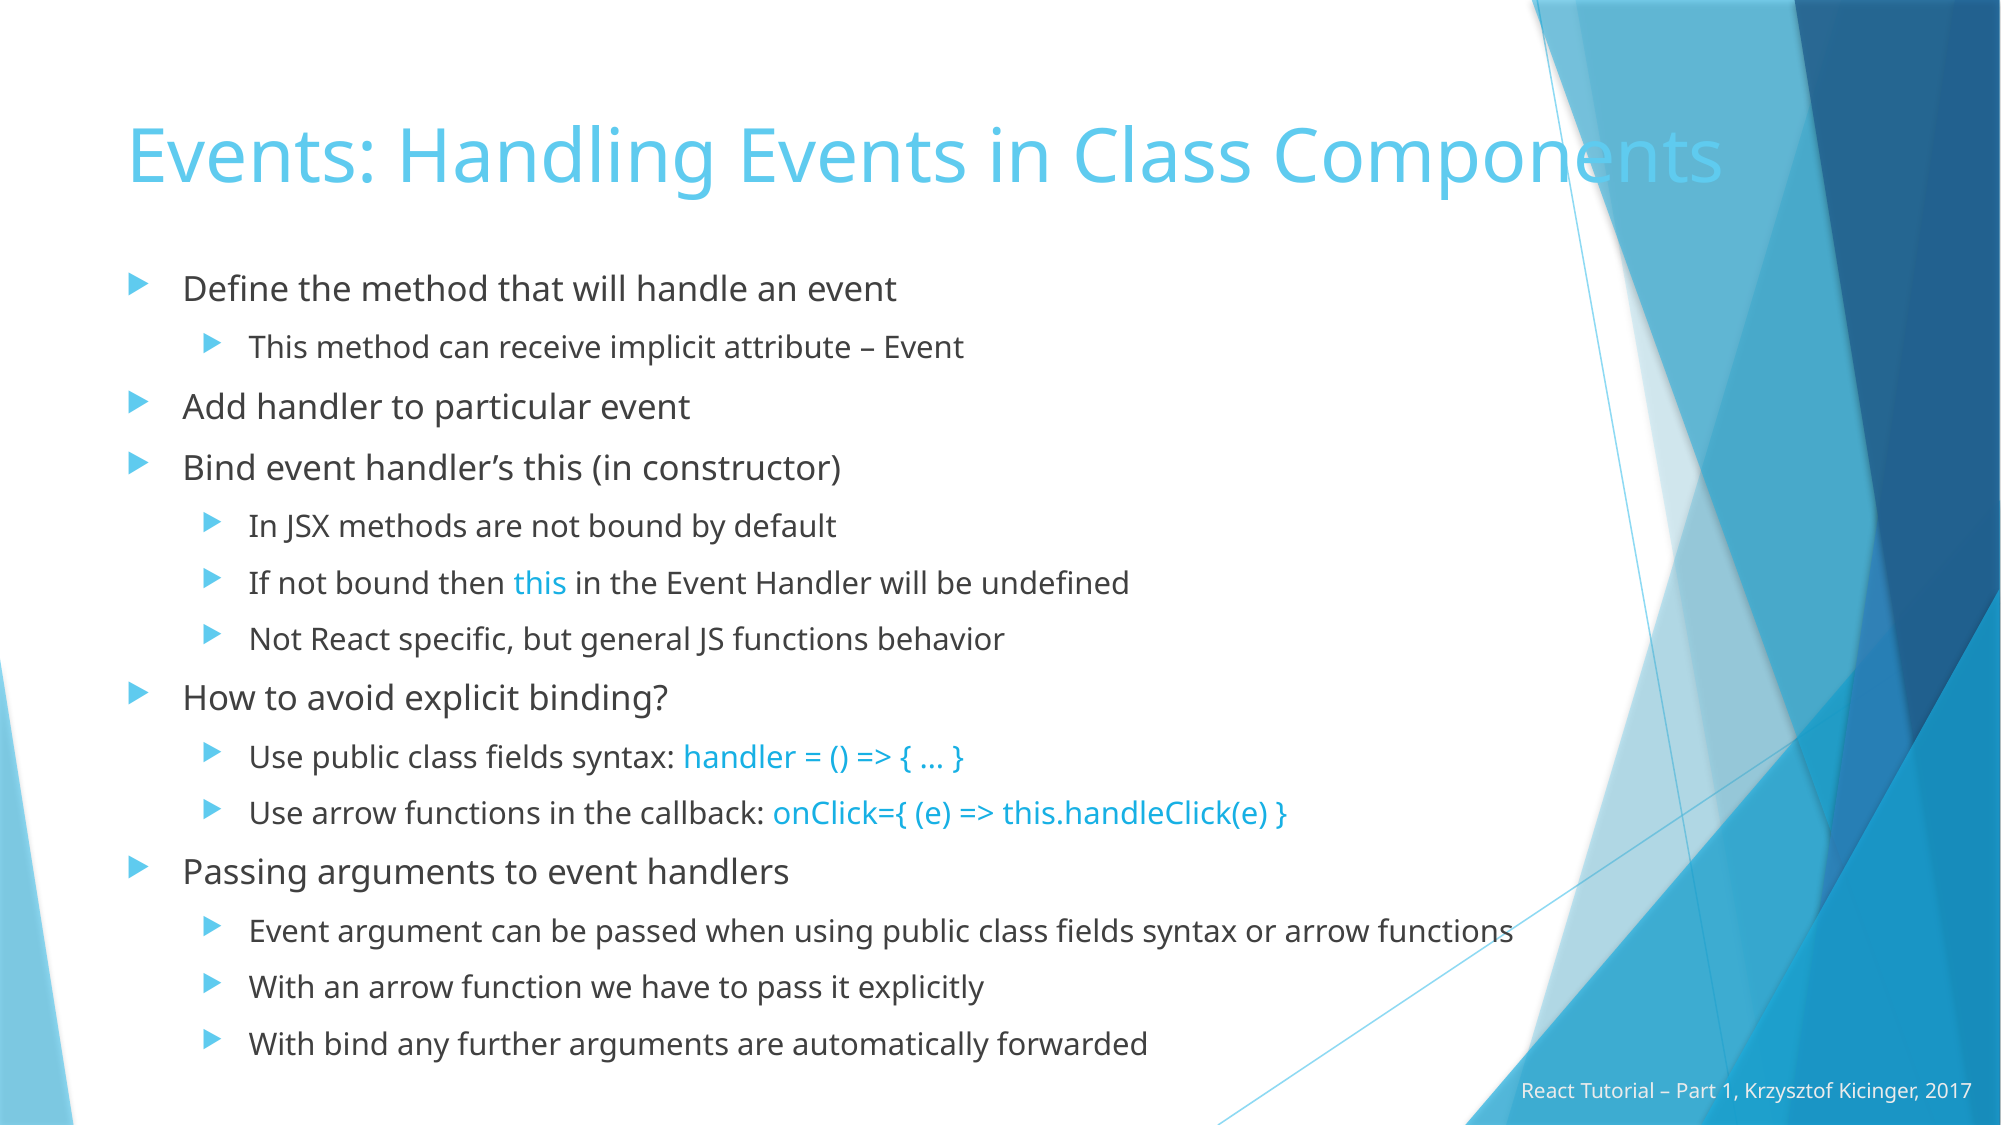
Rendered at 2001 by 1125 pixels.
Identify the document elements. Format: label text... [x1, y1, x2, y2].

title Events: Handling Events in Class Components [111, 99, 1863, 214]
text_box Define the method that will handle an event This method can receive implicit attribute – Event Add handler to particular event Bind event handler’s this (in constructor) In JSX methods are not bound by default If not bound then this in the Event Handler will be undefined Not React specific, but general JS functions behavior How to avoid explicit binding? Use public class fields syntax: handler = () => { … } Use arrow functions in the callback: onClick={ (e) => this.handleClick(e) } Passing arguments to event handlers Event argument can be passed when using public class fields syntax or arrow functions With an arrow function we have to pass it explicitly With bind any further arguments are automatically forwarded [111, 259, 1863, 1071]
text_box React Tutorial – Part 1, Krzysztof Kicinger, 2017 [1506, 1070, 1988, 1111]
